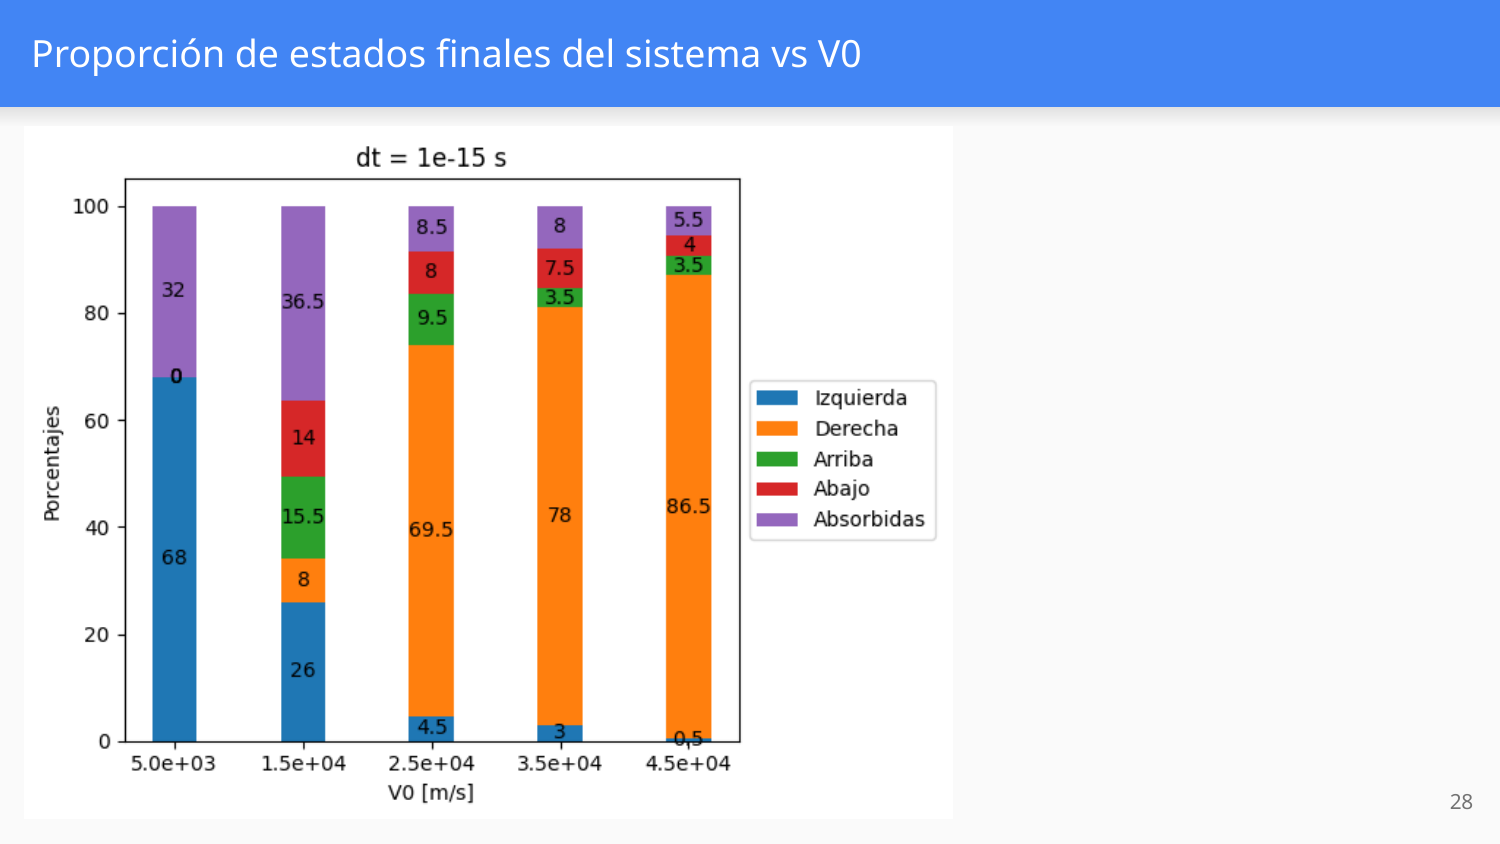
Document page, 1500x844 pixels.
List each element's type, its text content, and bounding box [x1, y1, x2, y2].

title Proporción de estados finales del sistema vs V0 [16, 2, 1464, 102]
picture [24, 126, 953, 819]
slide_number ‹#› [1398, 770, 1489, 835]
